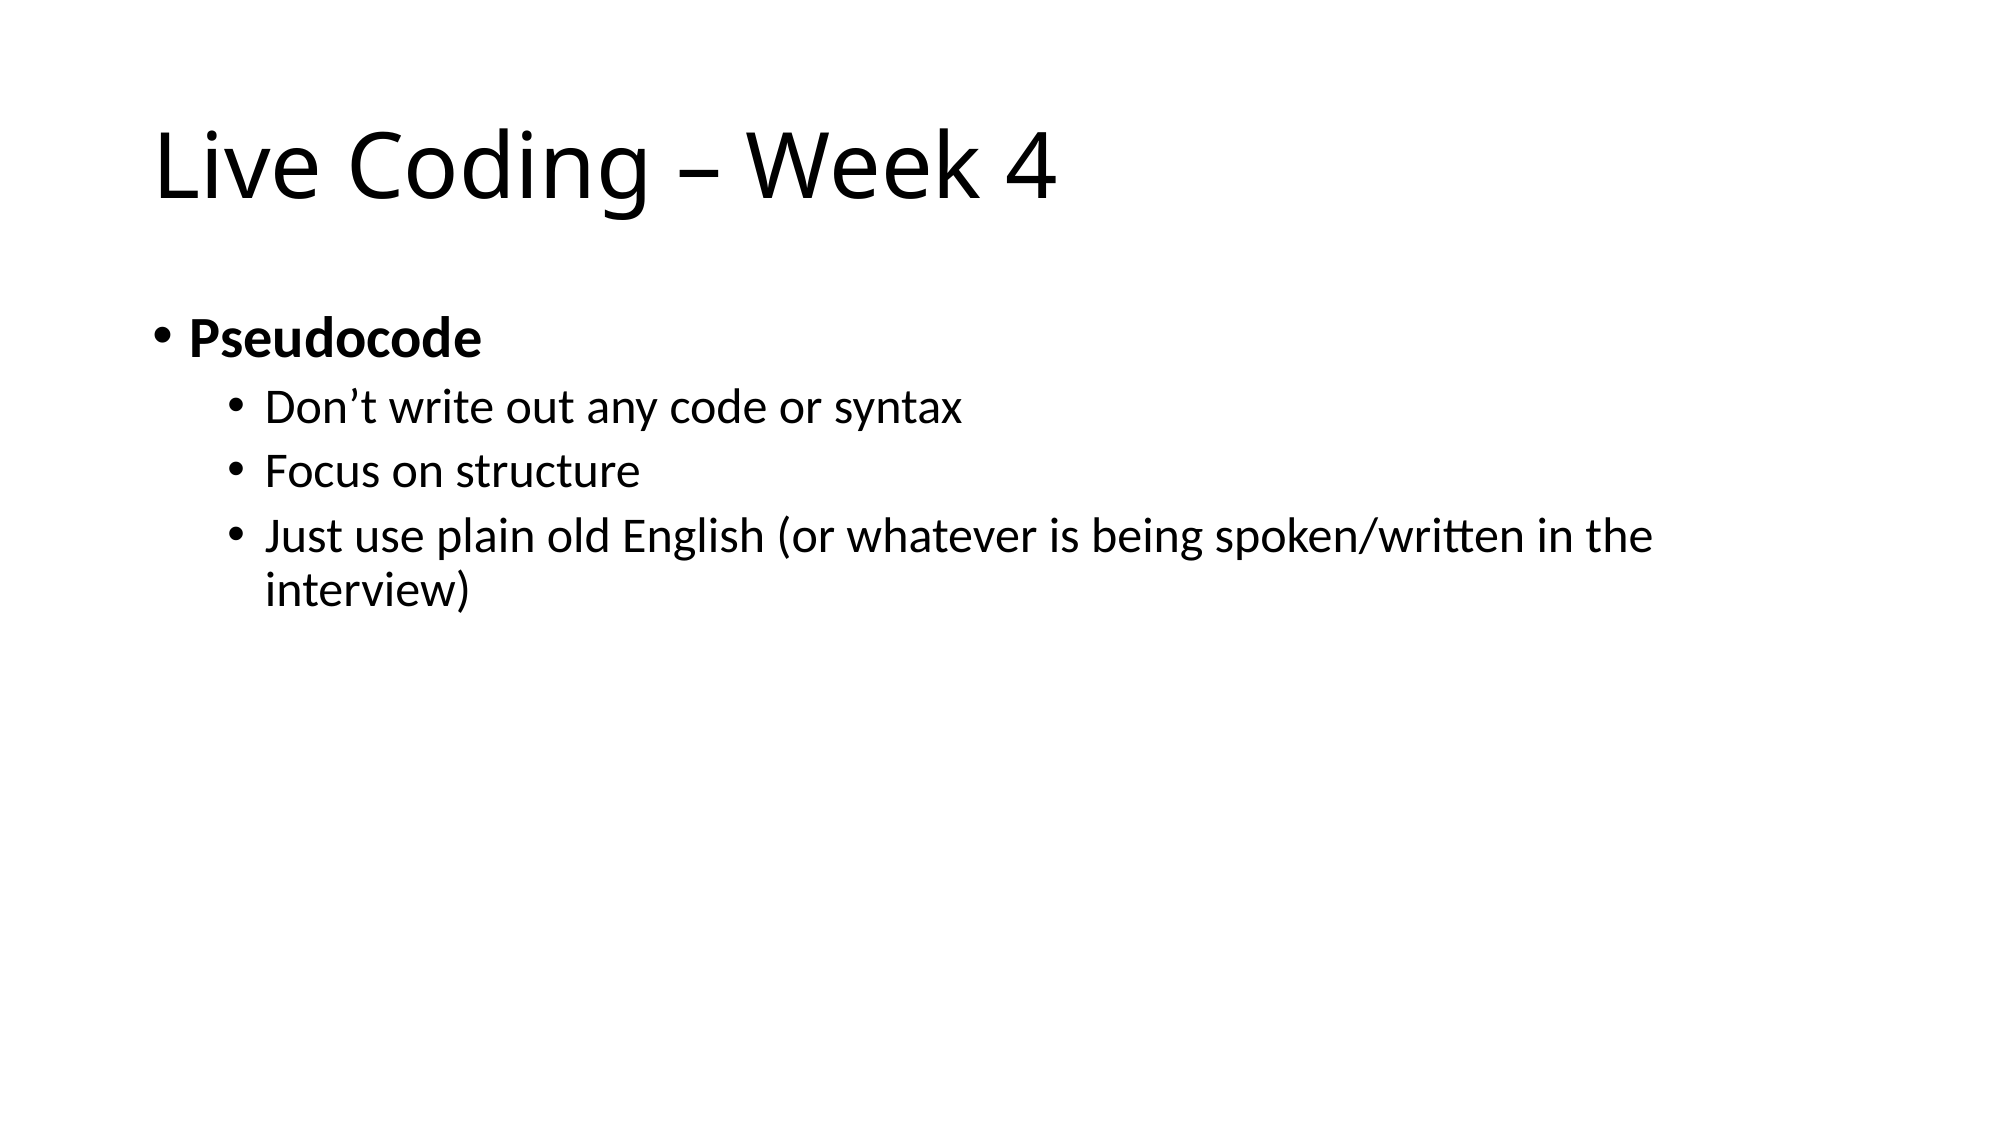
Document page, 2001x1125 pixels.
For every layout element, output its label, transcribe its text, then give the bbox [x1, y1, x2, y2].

title Live Coding – Week 4 [137, 59, 1863, 278]
list Pseudocode Don’t write out any code or syntax Focus on structure Just use plain old English (or whatever is being spoken/written in the interview) [137, 299, 1863, 1014]
